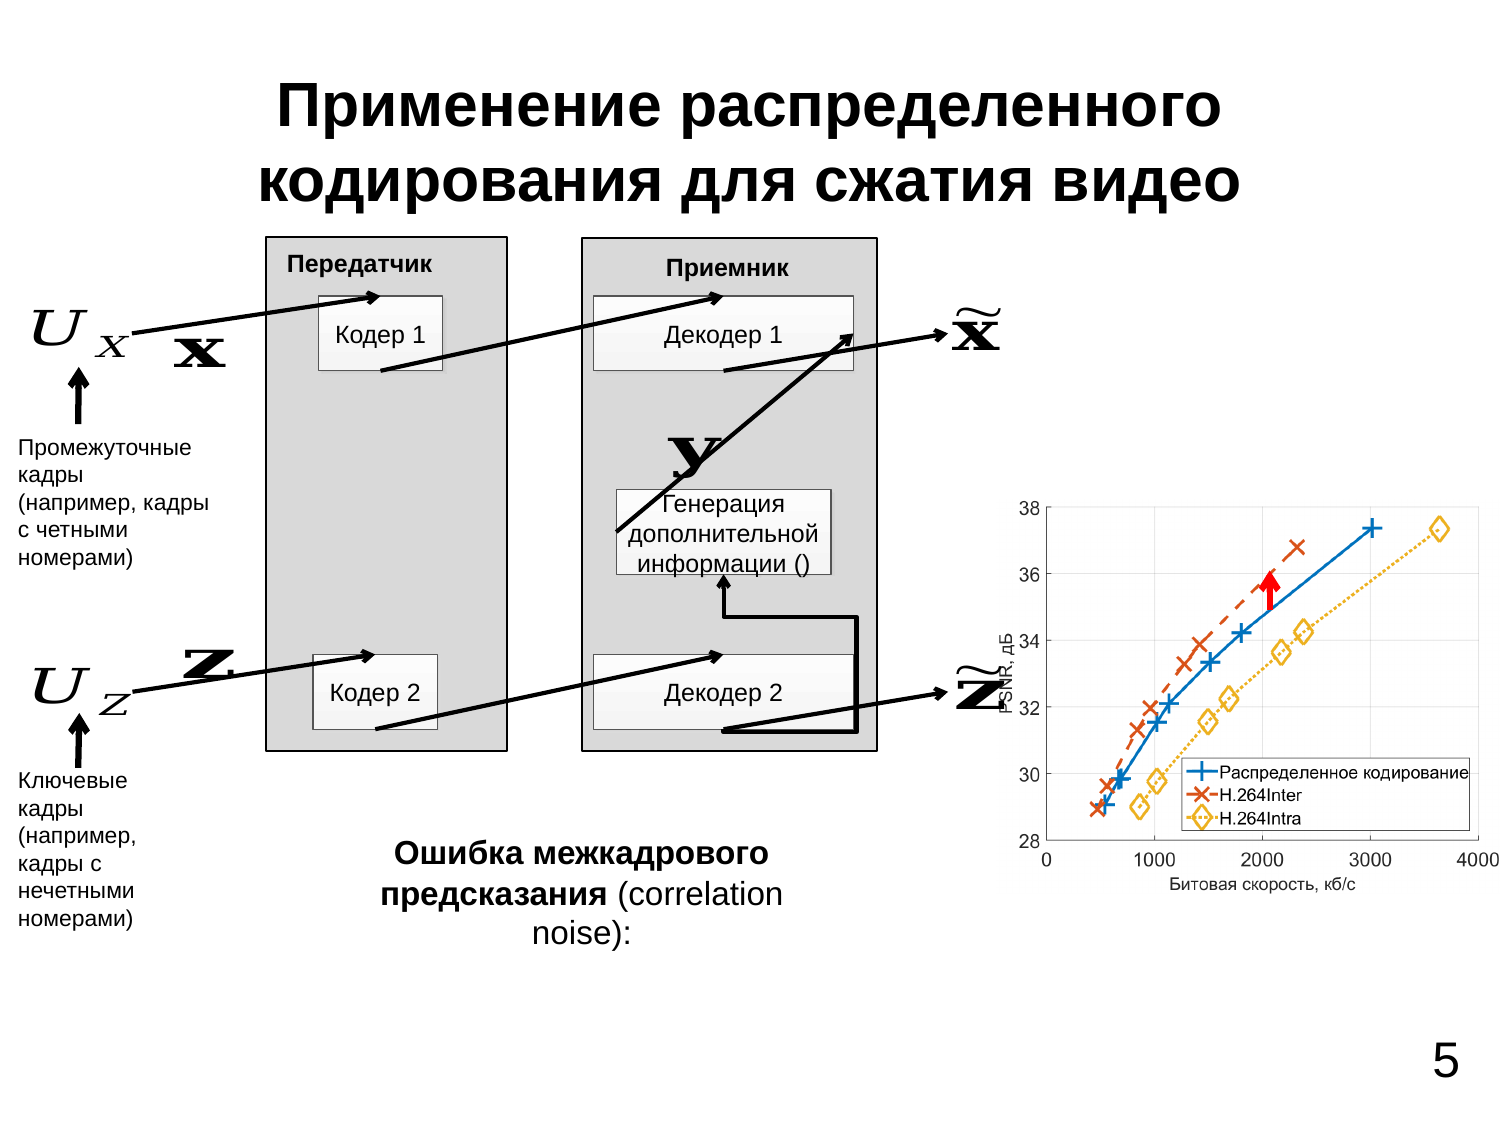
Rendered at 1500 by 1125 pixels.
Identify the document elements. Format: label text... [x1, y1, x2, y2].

slide_number 5 [1124, 1019, 1476, 1098]
picture [1010, 499, 1500, 894]
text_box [2, 238, 1010, 941]
title Применение распределенного кодирования для сжатия видео [75, 45, 1425, 233]
